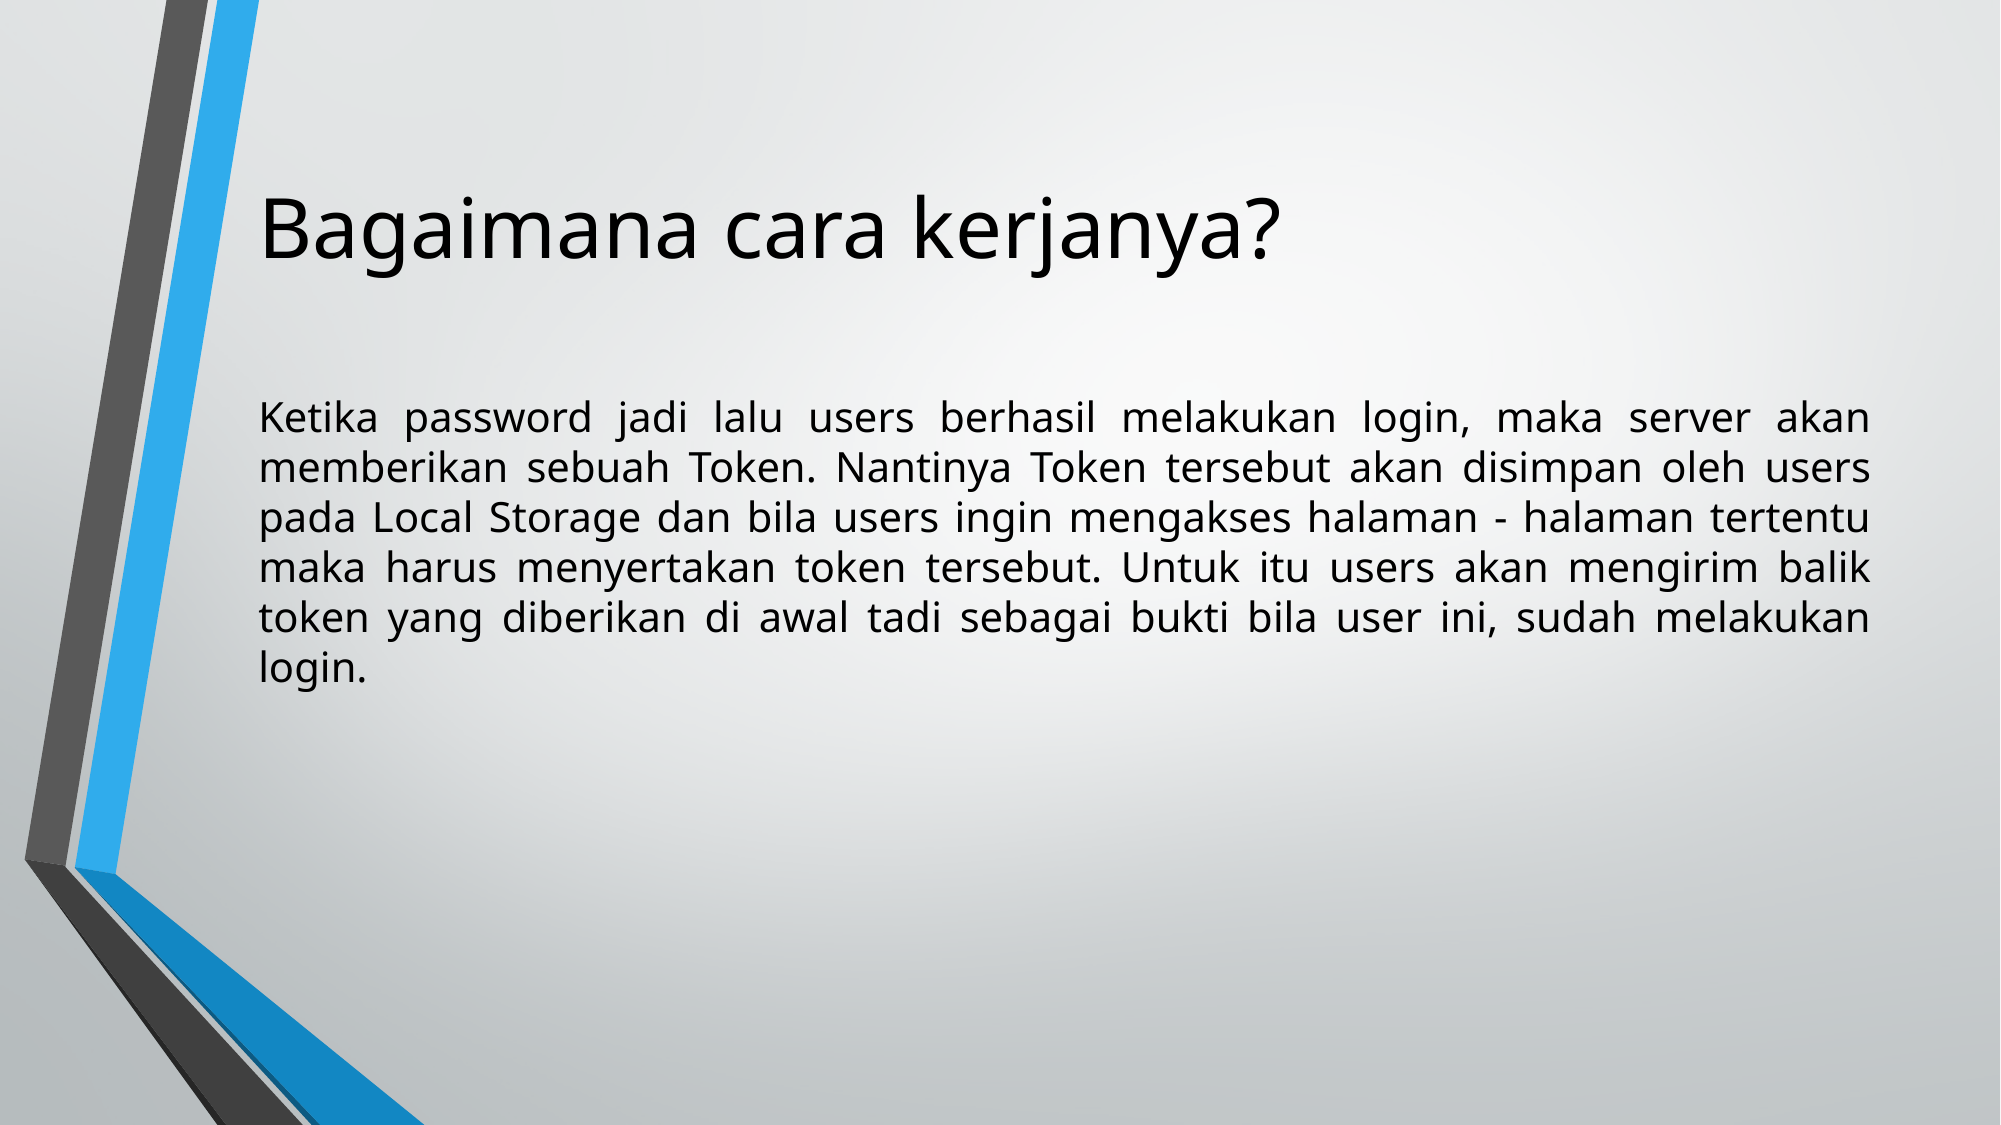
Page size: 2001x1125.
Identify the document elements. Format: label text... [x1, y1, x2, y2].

text_box Ketika password jadi lalu users berhasil melakukan login, maka server akan memberikan sebuah Token. Nantinya Token tersebut akan disimpan oleh users pada Local Storage dan bila users ingin mengakses halaman - halaman tertentu maka harus menyertakan token tersebut. Untuk itu users akan mengirim balik token yang diberikan di awal tadi sebagai bukti bila user ini, sudah melakukan login. [243, 371, 1887, 710]
title Bagaimana cara kerjanya? [243, 112, 1887, 338]
